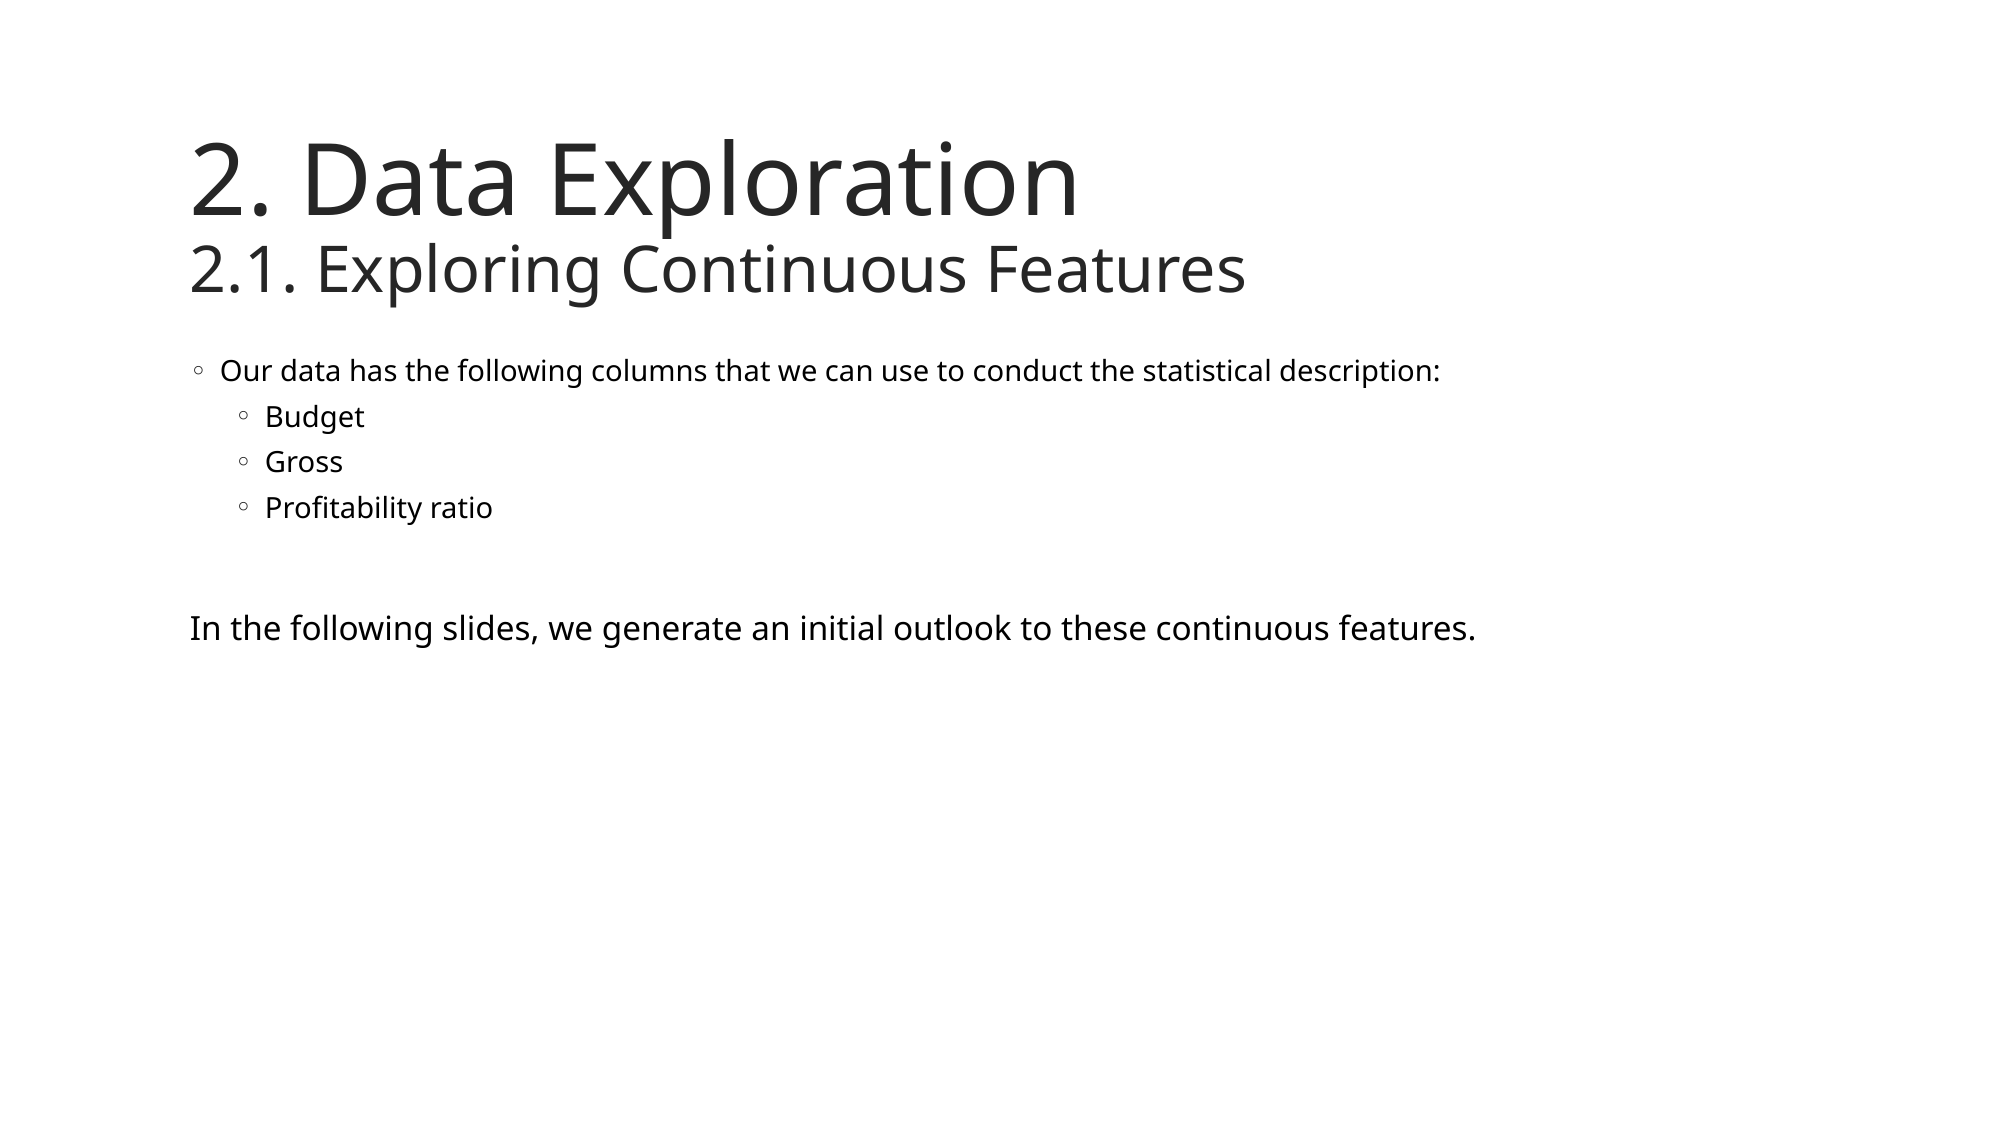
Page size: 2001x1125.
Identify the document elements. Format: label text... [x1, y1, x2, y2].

list Our data has the following columns that we can use to conduct the statistical description: Budget Gross Profitability ratio In the following slides, we generate an initial outlook to these continuous features. [174, 345, 1825, 990]
title 2. Data Exploration 2.1. Exploring Continuous Features [174, 105, 1825, 331]
